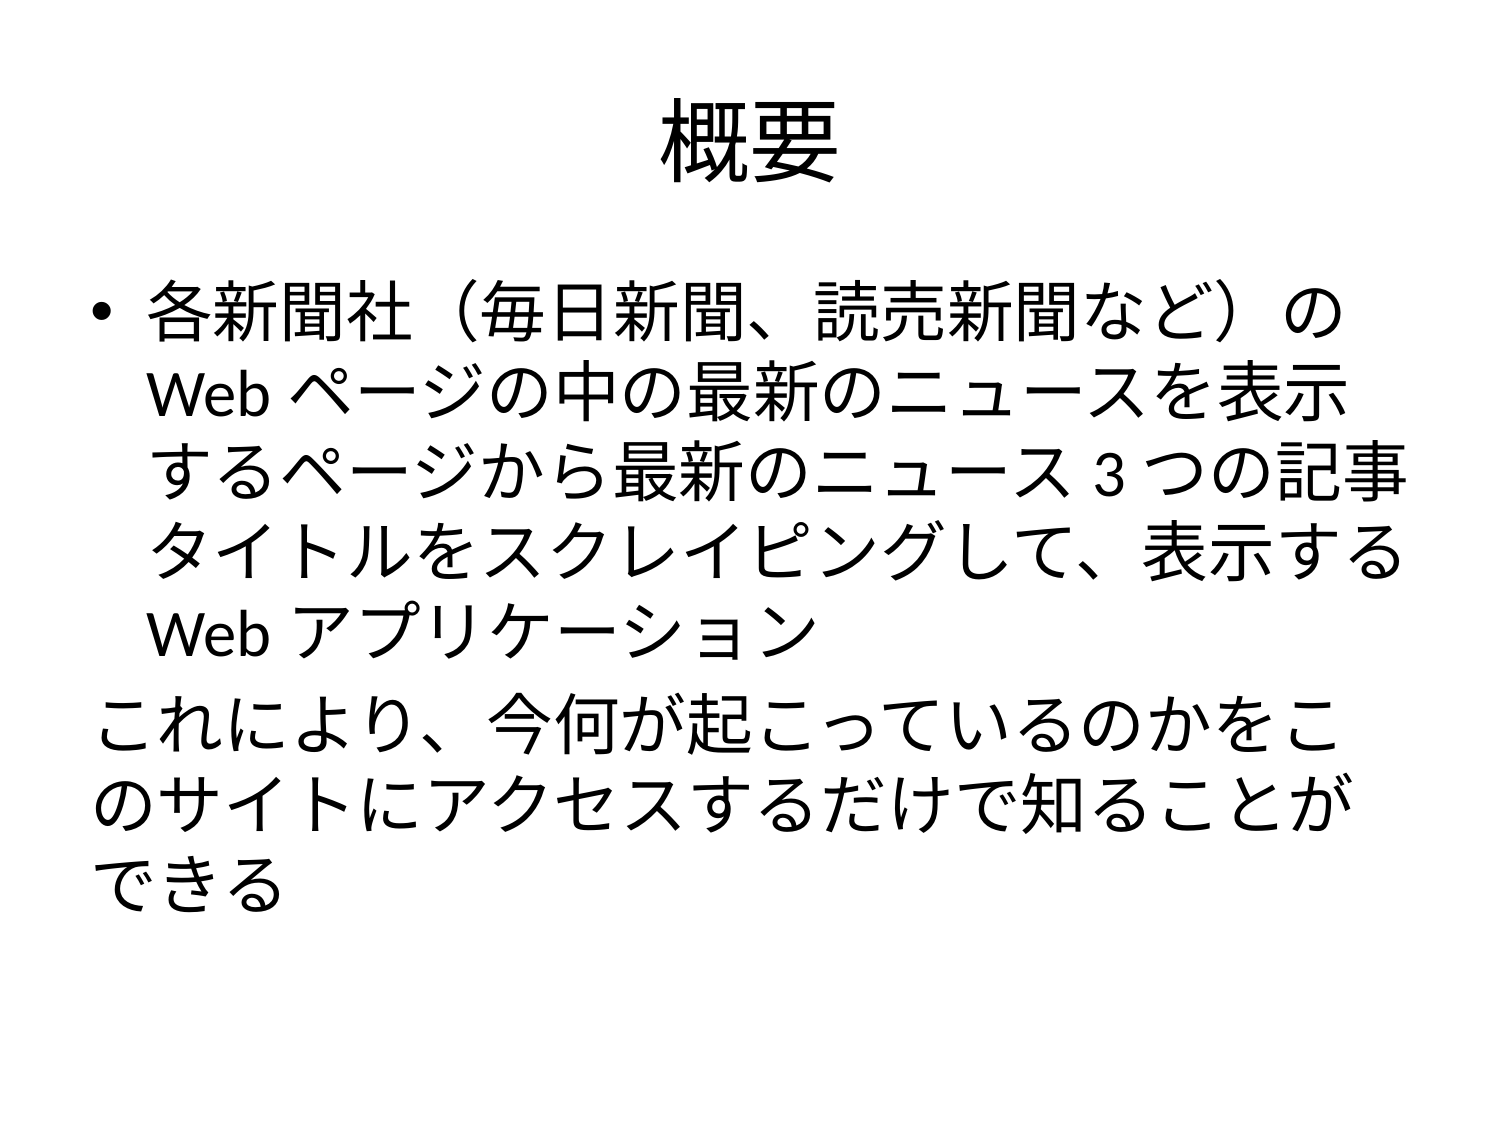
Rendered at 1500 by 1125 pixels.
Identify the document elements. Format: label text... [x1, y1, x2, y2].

title 概要 [75, 45, 1425, 233]
list 各新聞社（毎日新聞、読売新聞など）のWebページの中の最新のニュースを表示するページから最新のニュース3つの記事タイトルをスクレイピングして、表示するWebアプリケーション これにより、今何が起こっているのかをこのサイトにアクセスするだけで知ることができる [75, 262, 1425, 1005]
